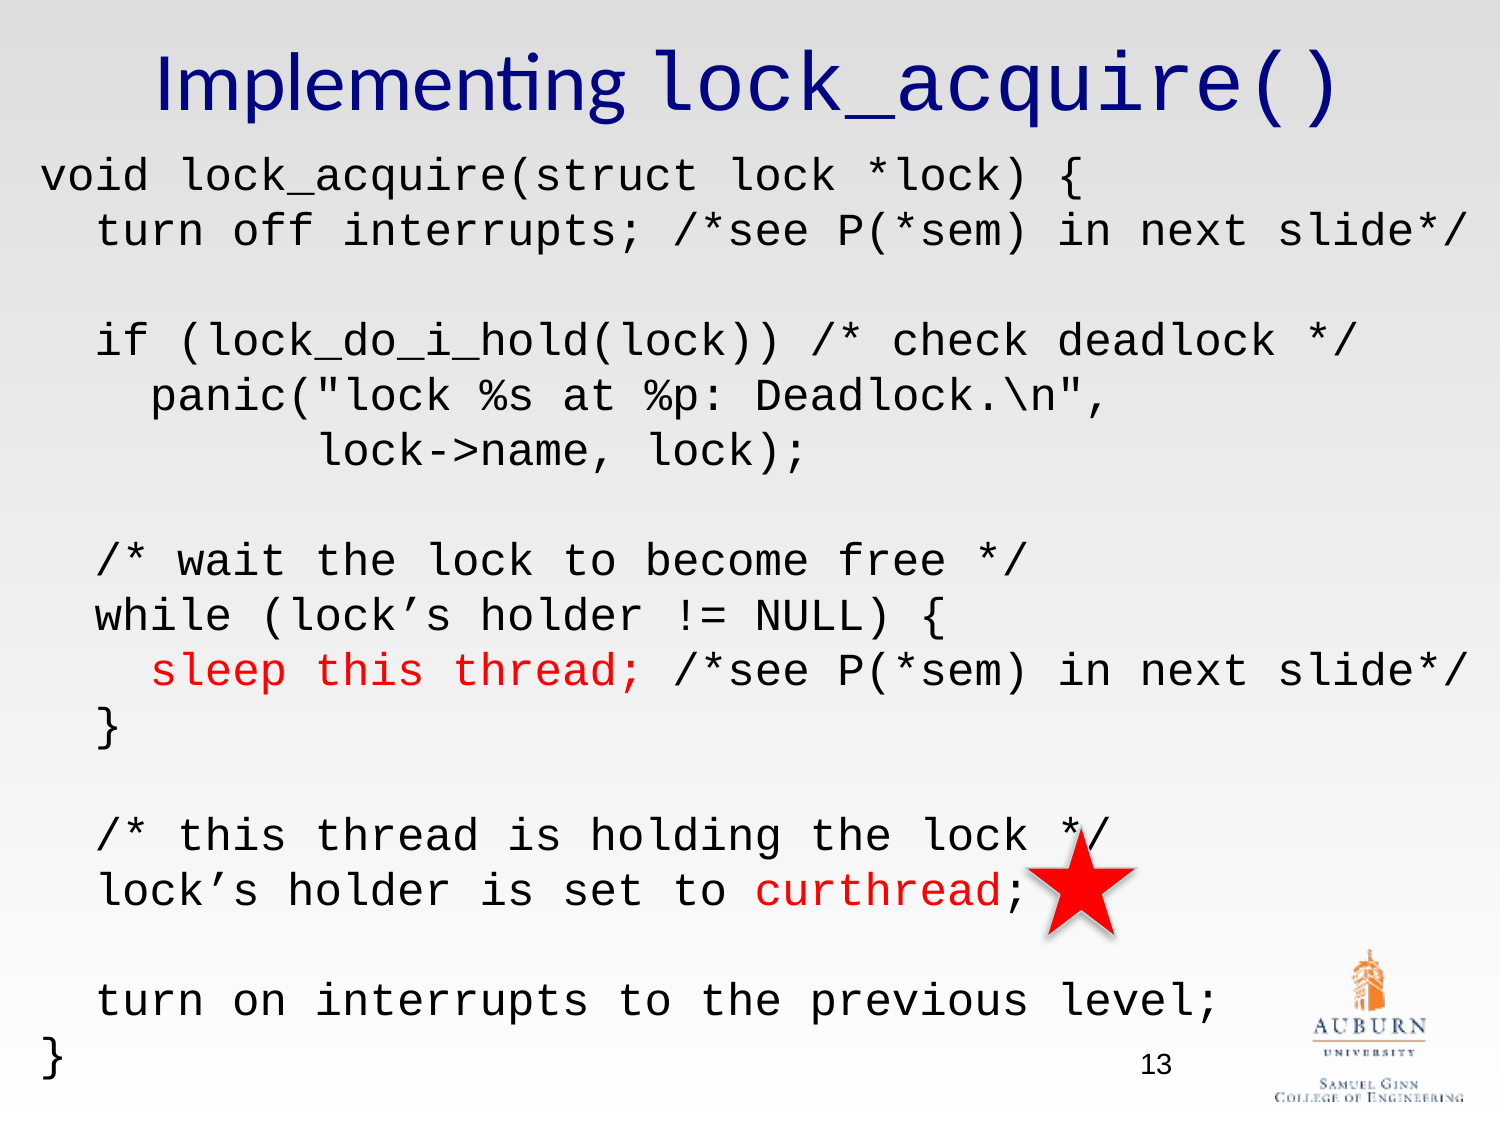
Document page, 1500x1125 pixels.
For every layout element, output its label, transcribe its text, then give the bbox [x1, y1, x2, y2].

slide_number 13 [1124, 1087, 1326, 1116]
picture [1326, 1087, 1463, 1102]
title Implementing lock_acquire() [75, 0, 1425, 137]
text_box [1024, 824, 1139, 939]
text_box void lock_acquire(struct lock *lock) { turn off interrupts; /*see P(*sem) in next slide*/ if (lock_do_i_hold(lock)) /* check deadlock */ panic("lock %s at %p: Deadlock.\n", lock->name, lock); /* wait the lock to become free */ while (lock’s holder != NULL) { sleep this thread; /*see P(*sem) in next slide*/ } /* this thread is holding the lock */ lock’s holder is set to curthread; turn on interrupts to the previous level; } [24, 137, 1500, 1087]
